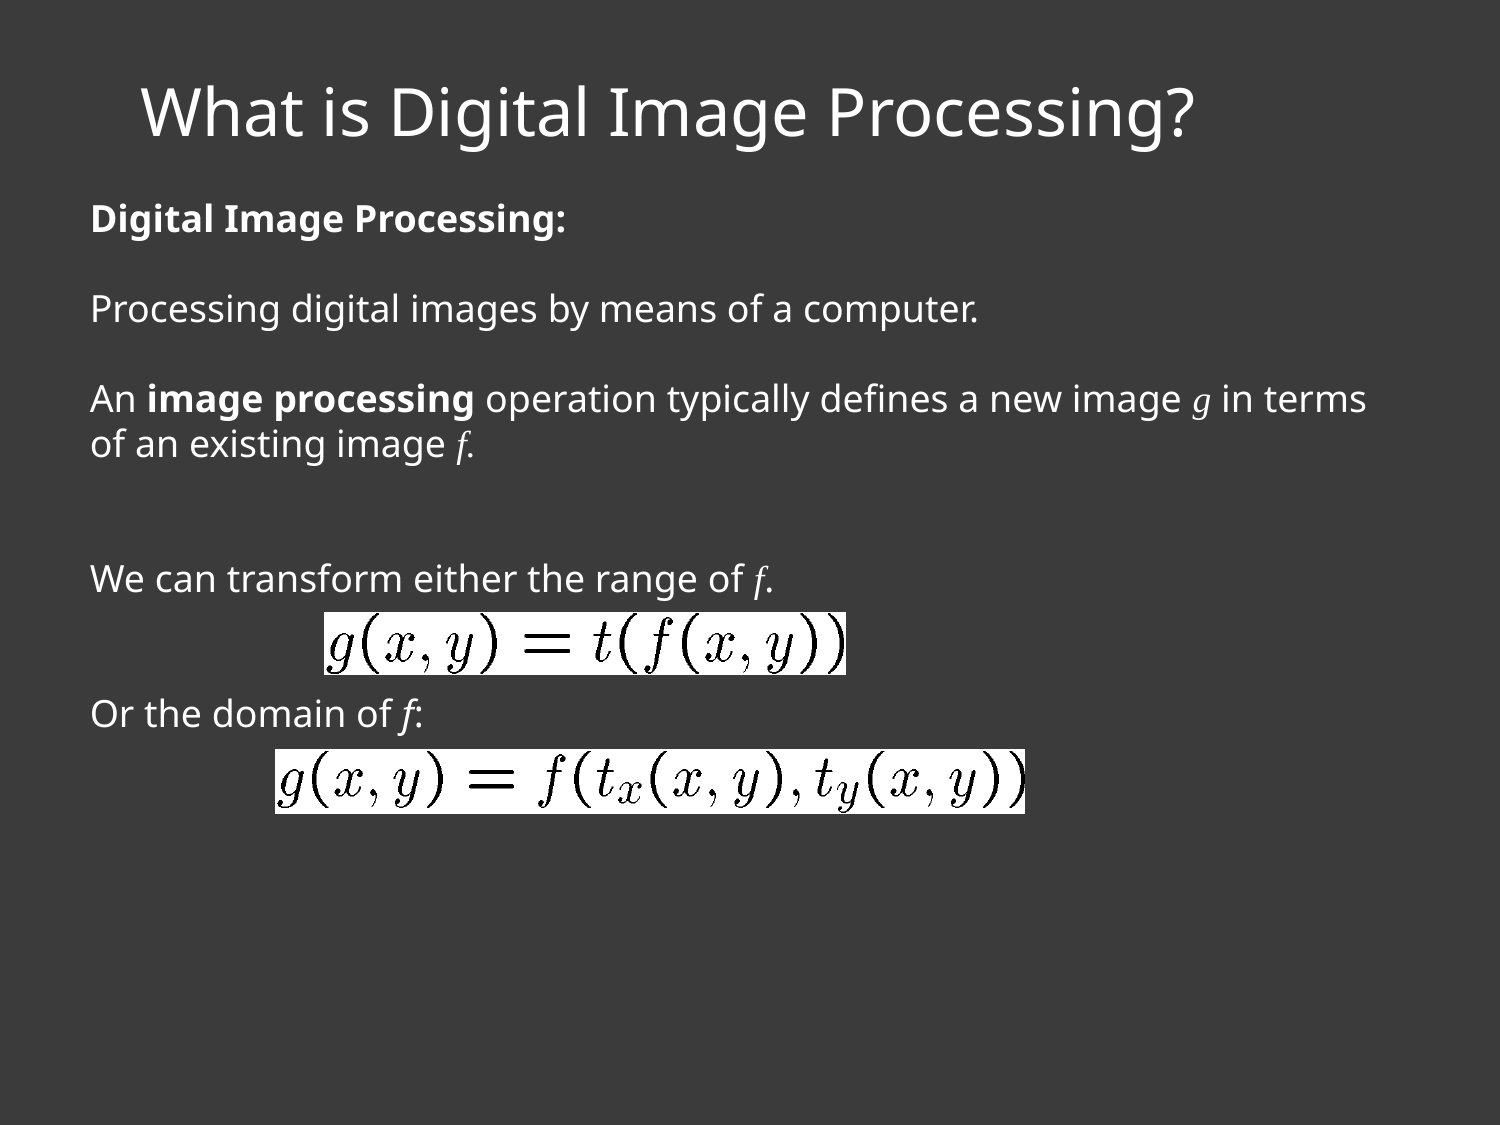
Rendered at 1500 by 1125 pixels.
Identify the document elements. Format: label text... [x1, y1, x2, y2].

picture [274, 749, 1026, 814]
picture [324, 612, 846, 676]
text_box What is Digital Image Processing? [74, 62, 1263, 158]
text_box Digital Image Processing: Processing digital images by means of a computer. An image processing operation typically defines a new image g in terms of an existing image f. We can transform either the range of f. Or the domain of f: [74, 187, 1425, 968]
